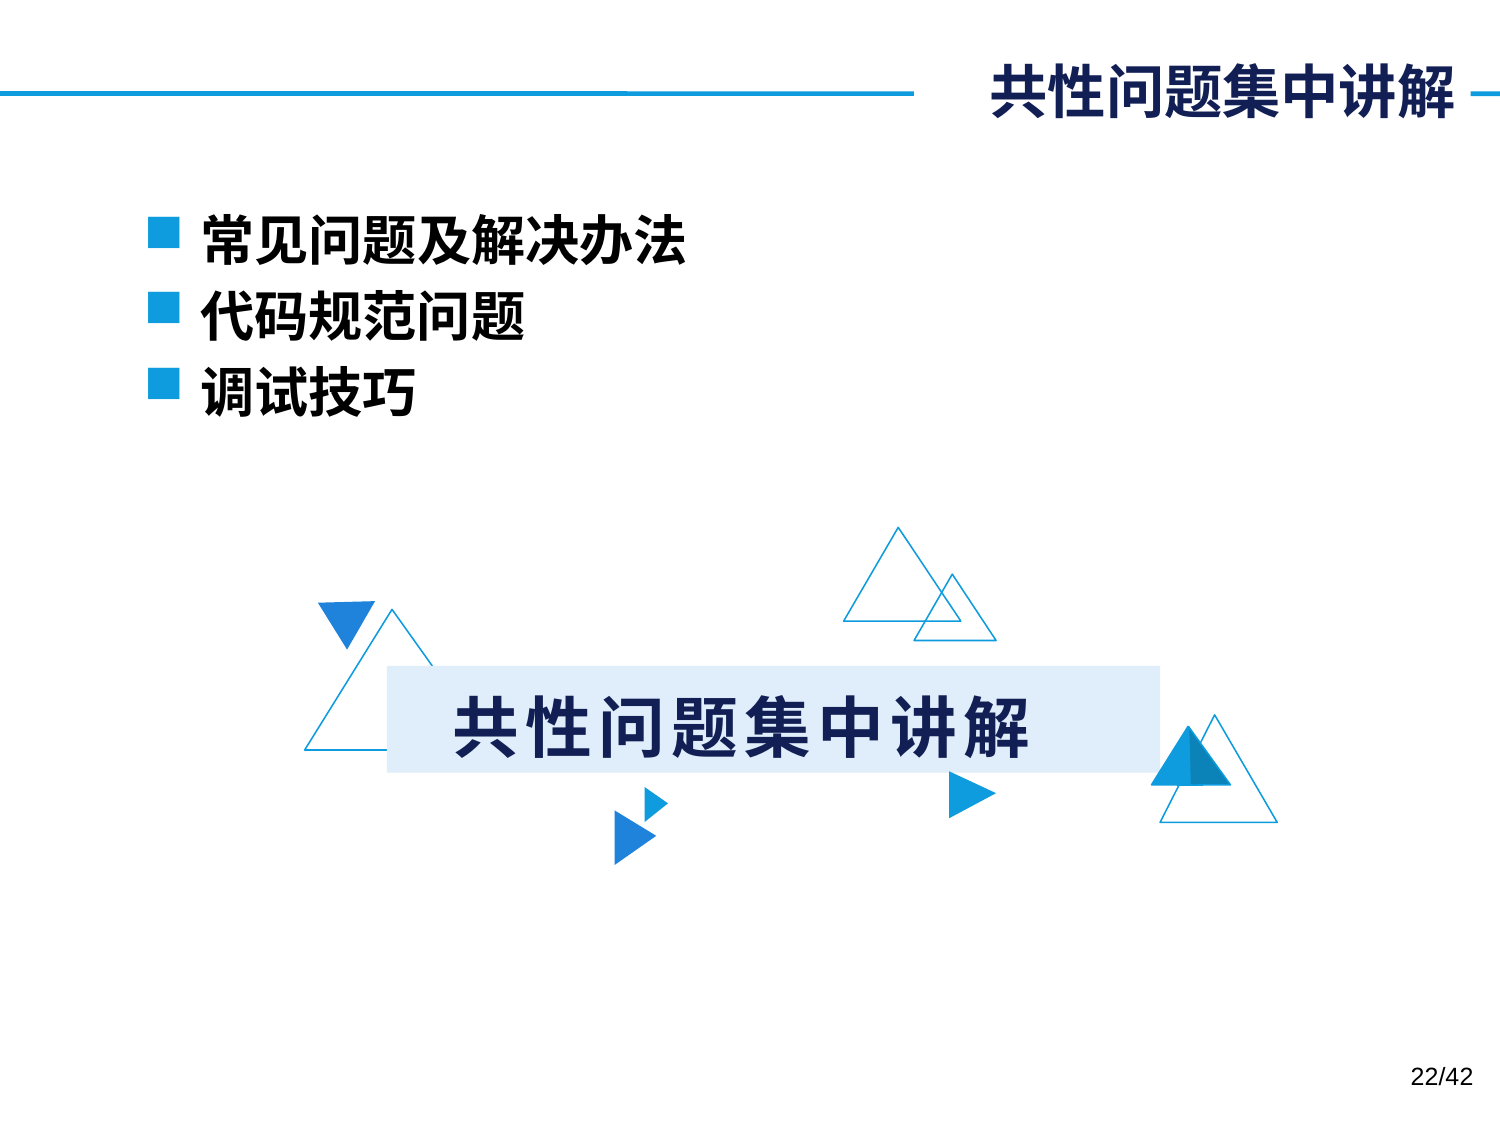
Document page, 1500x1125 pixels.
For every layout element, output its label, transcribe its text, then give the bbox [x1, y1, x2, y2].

title 共性问题集中讲解 [914, 46, 1471, 133]
slide_number 22/42 [1138, 1053, 1489, 1114]
list 常见问题及解决办法 代码规范问题 调试技巧 [128, 199, 1383, 1043]
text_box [304, 527, 1278, 866]
